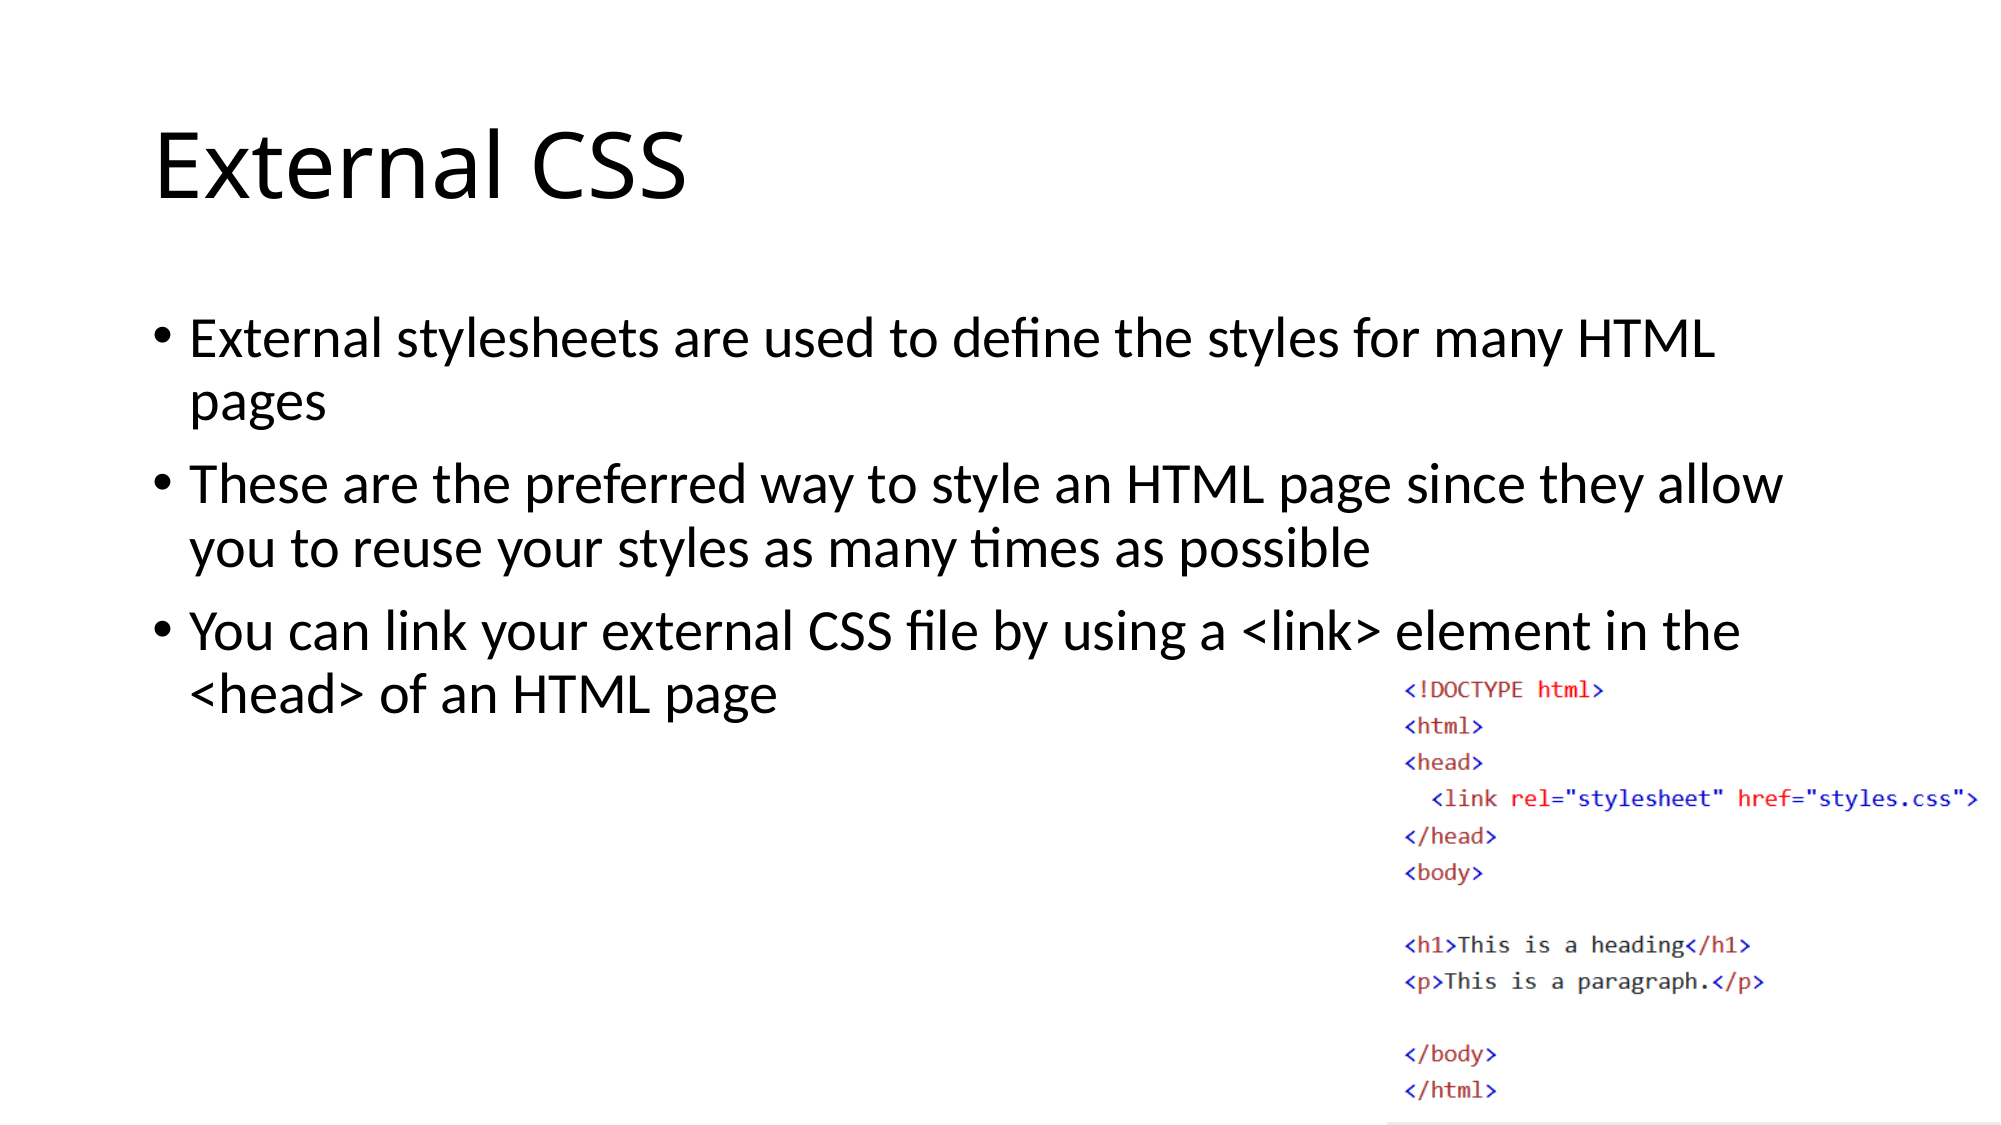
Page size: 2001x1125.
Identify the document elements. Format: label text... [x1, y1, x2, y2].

title External CSS [137, 59, 1863, 278]
list External stylesheets are used to define the styles for many HTML pages These are the preferred way to style an HTML page since they allow you to reuse your styles as many times as possible You can link your external CSS file by using a <link> element in the <head> of an HTML page [137, 299, 1863, 1014]
picture [1387, 665, 2000, 1125]
